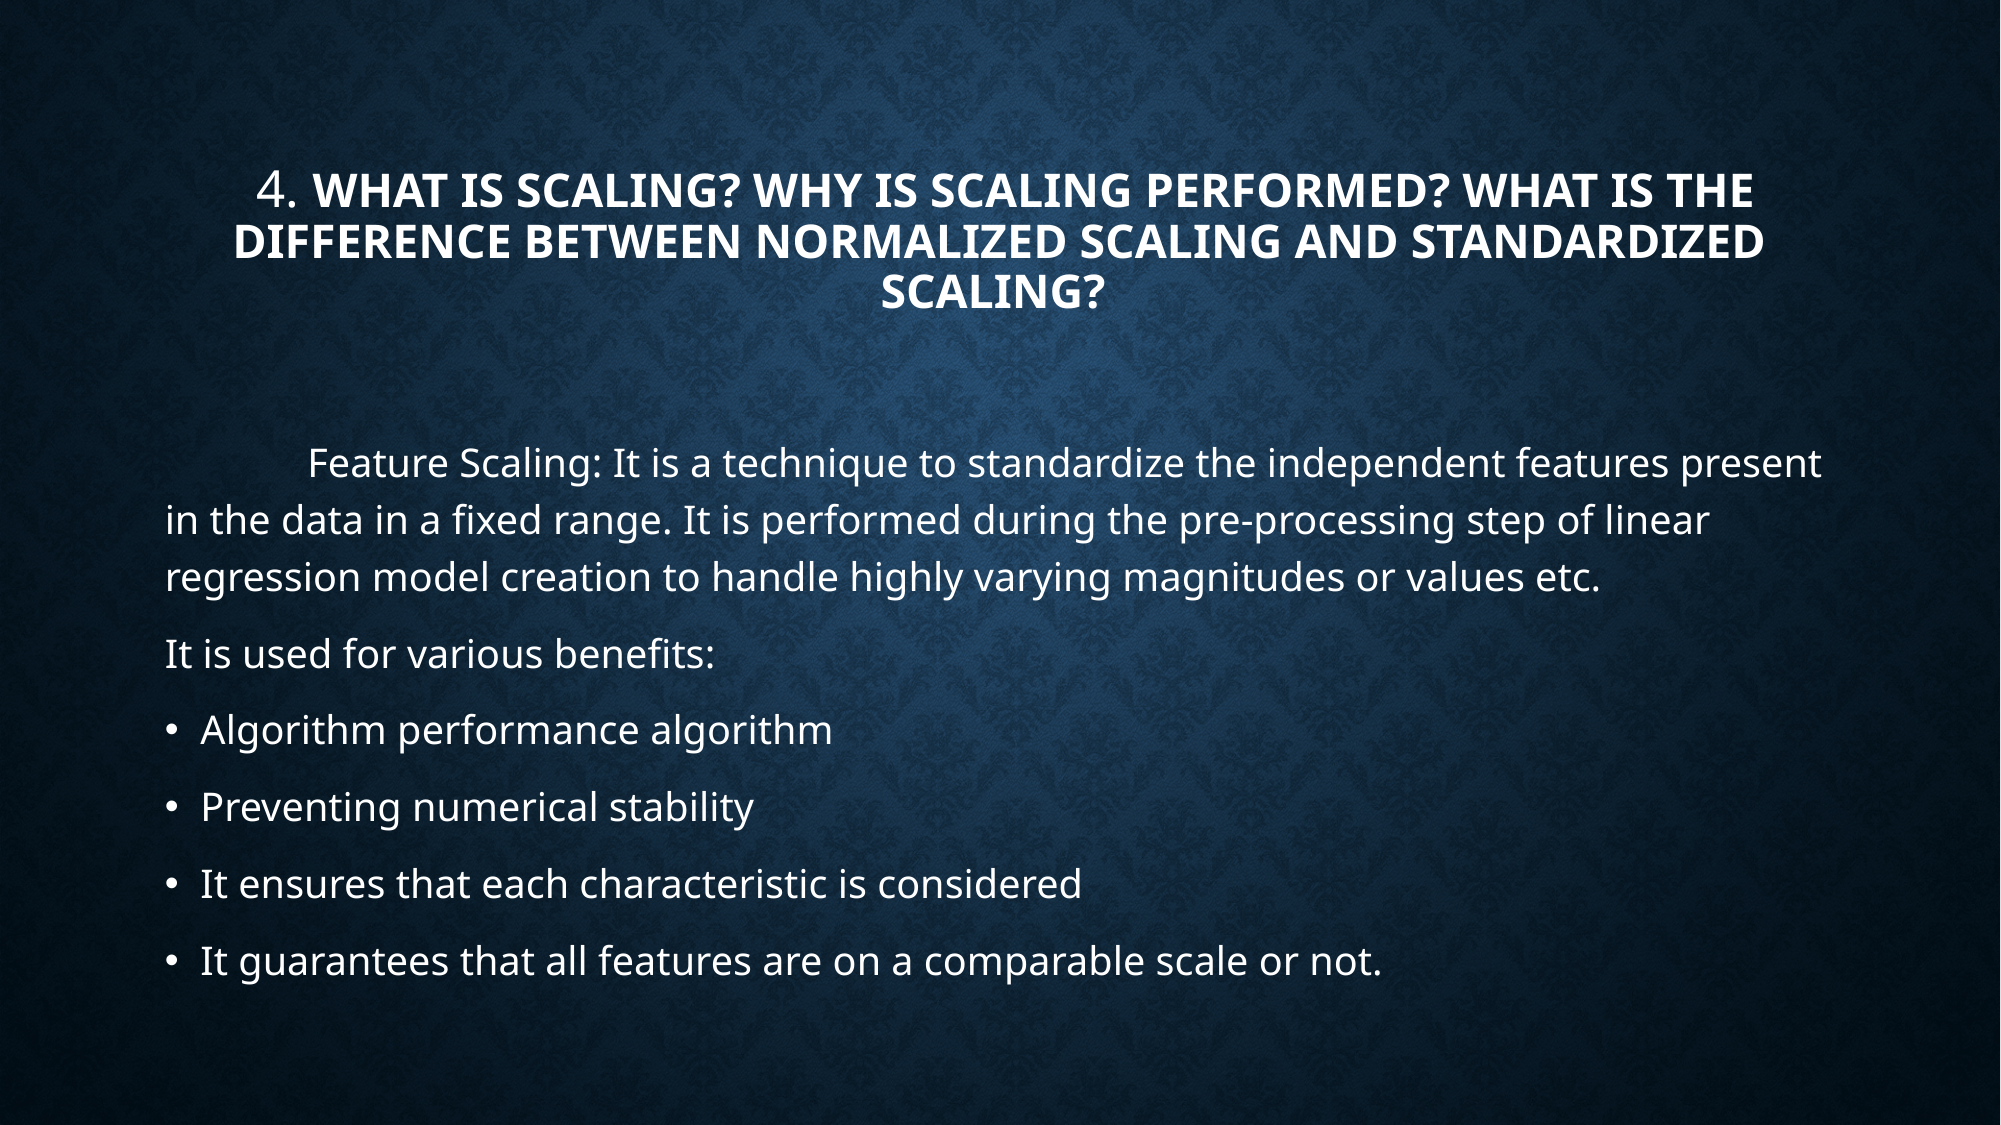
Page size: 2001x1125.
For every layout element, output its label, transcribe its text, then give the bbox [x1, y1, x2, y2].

list Feature Scaling: It is a technique to standardize the independent features present in the data in a fixed range. It is performed during the pre-processing step of linear regression model creation to handle highly varying magnitudes or values etc. It is used for various benefits: Algorithm performance algorithm Preventing numerical stability It ensures that each characteristic is considered It guarantees that all features are on a comparable scale or not. [149, 343, 1849, 995]
title 4. What is scaling? Why is scaling performed? What is the difference between normalized scaling and standardized scaling? [149, 99, 1849, 343]
